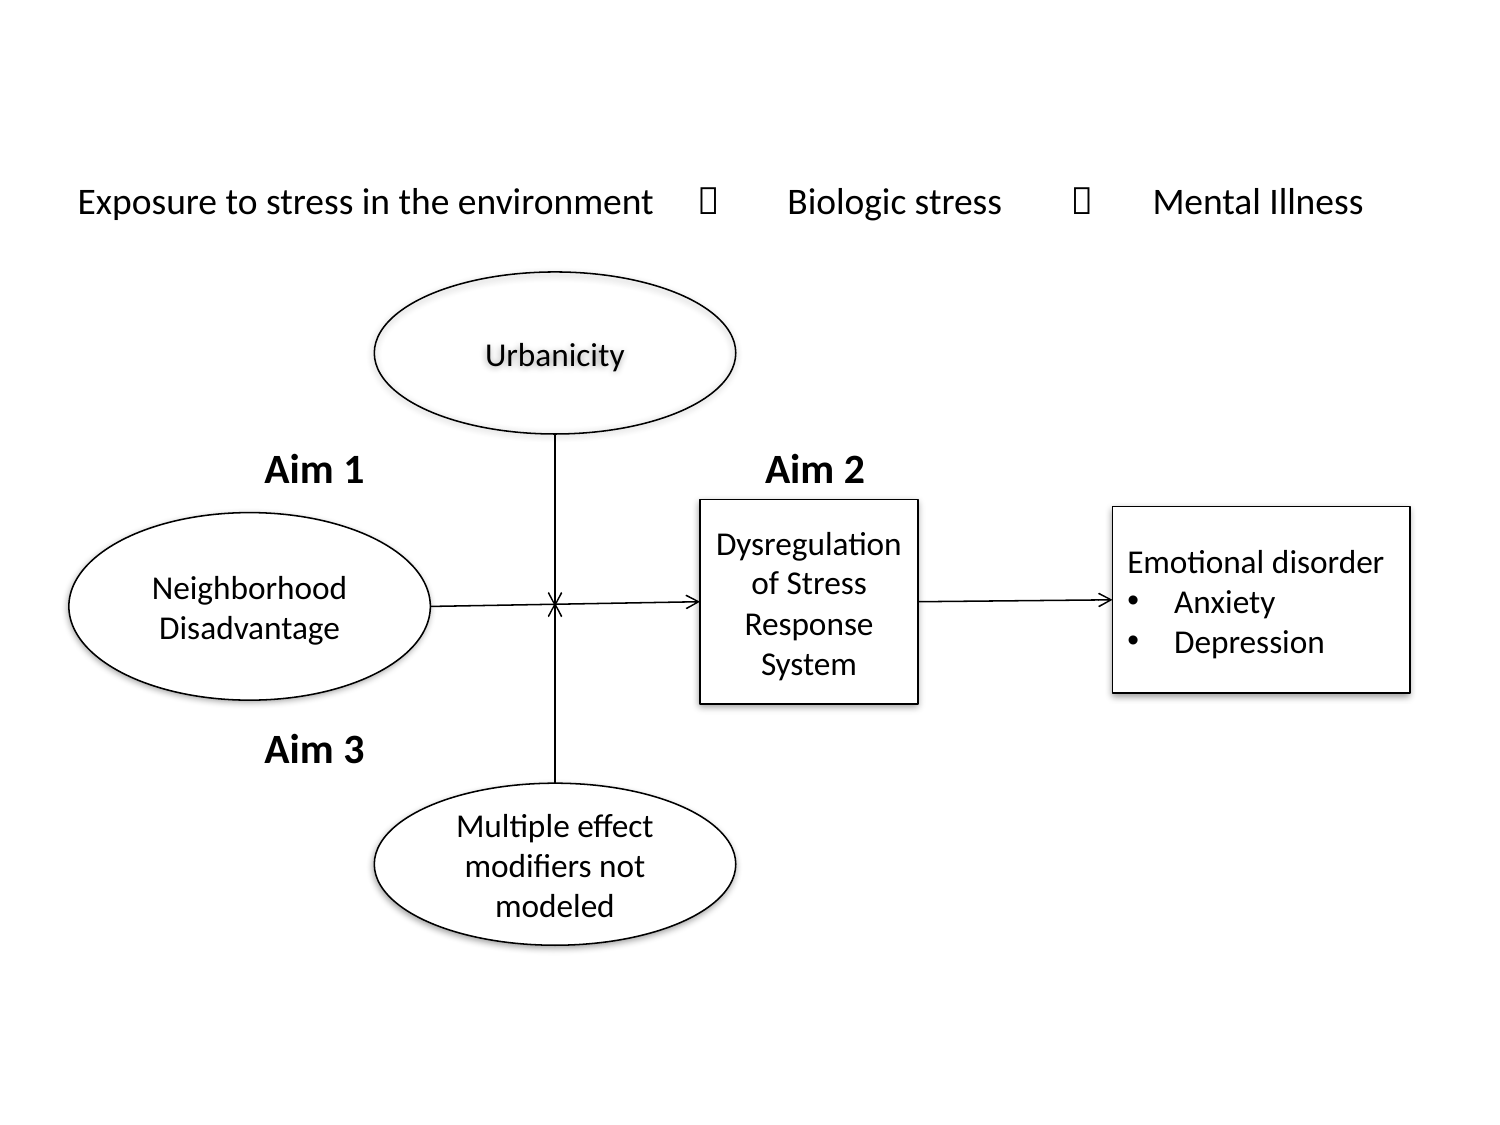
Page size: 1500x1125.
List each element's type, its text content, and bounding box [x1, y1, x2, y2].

text_box Aim 1 [249, 434, 499, 499]
text_box Aim 2 [750, 434, 1000, 499]
text_box Aim 3 [249, 714, 499, 780]
text_box Urbanicity [373, 271, 737, 435]
text_box Emotional disorder Anxiety Depression [1112, 506, 1411, 694]
text_box Dysregulation of Stress Response System [699, 499, 919, 705]
text_box Multiple effect modifiers not modeled [373, 782, 737, 947]
text_box Neighborhood Disadvantage [68, 511, 431, 701]
text_box Exposure to stress in the environment  Biologic stress  Mental Illness [30, 148, 1412, 251]
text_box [430, 601, 701, 607]
